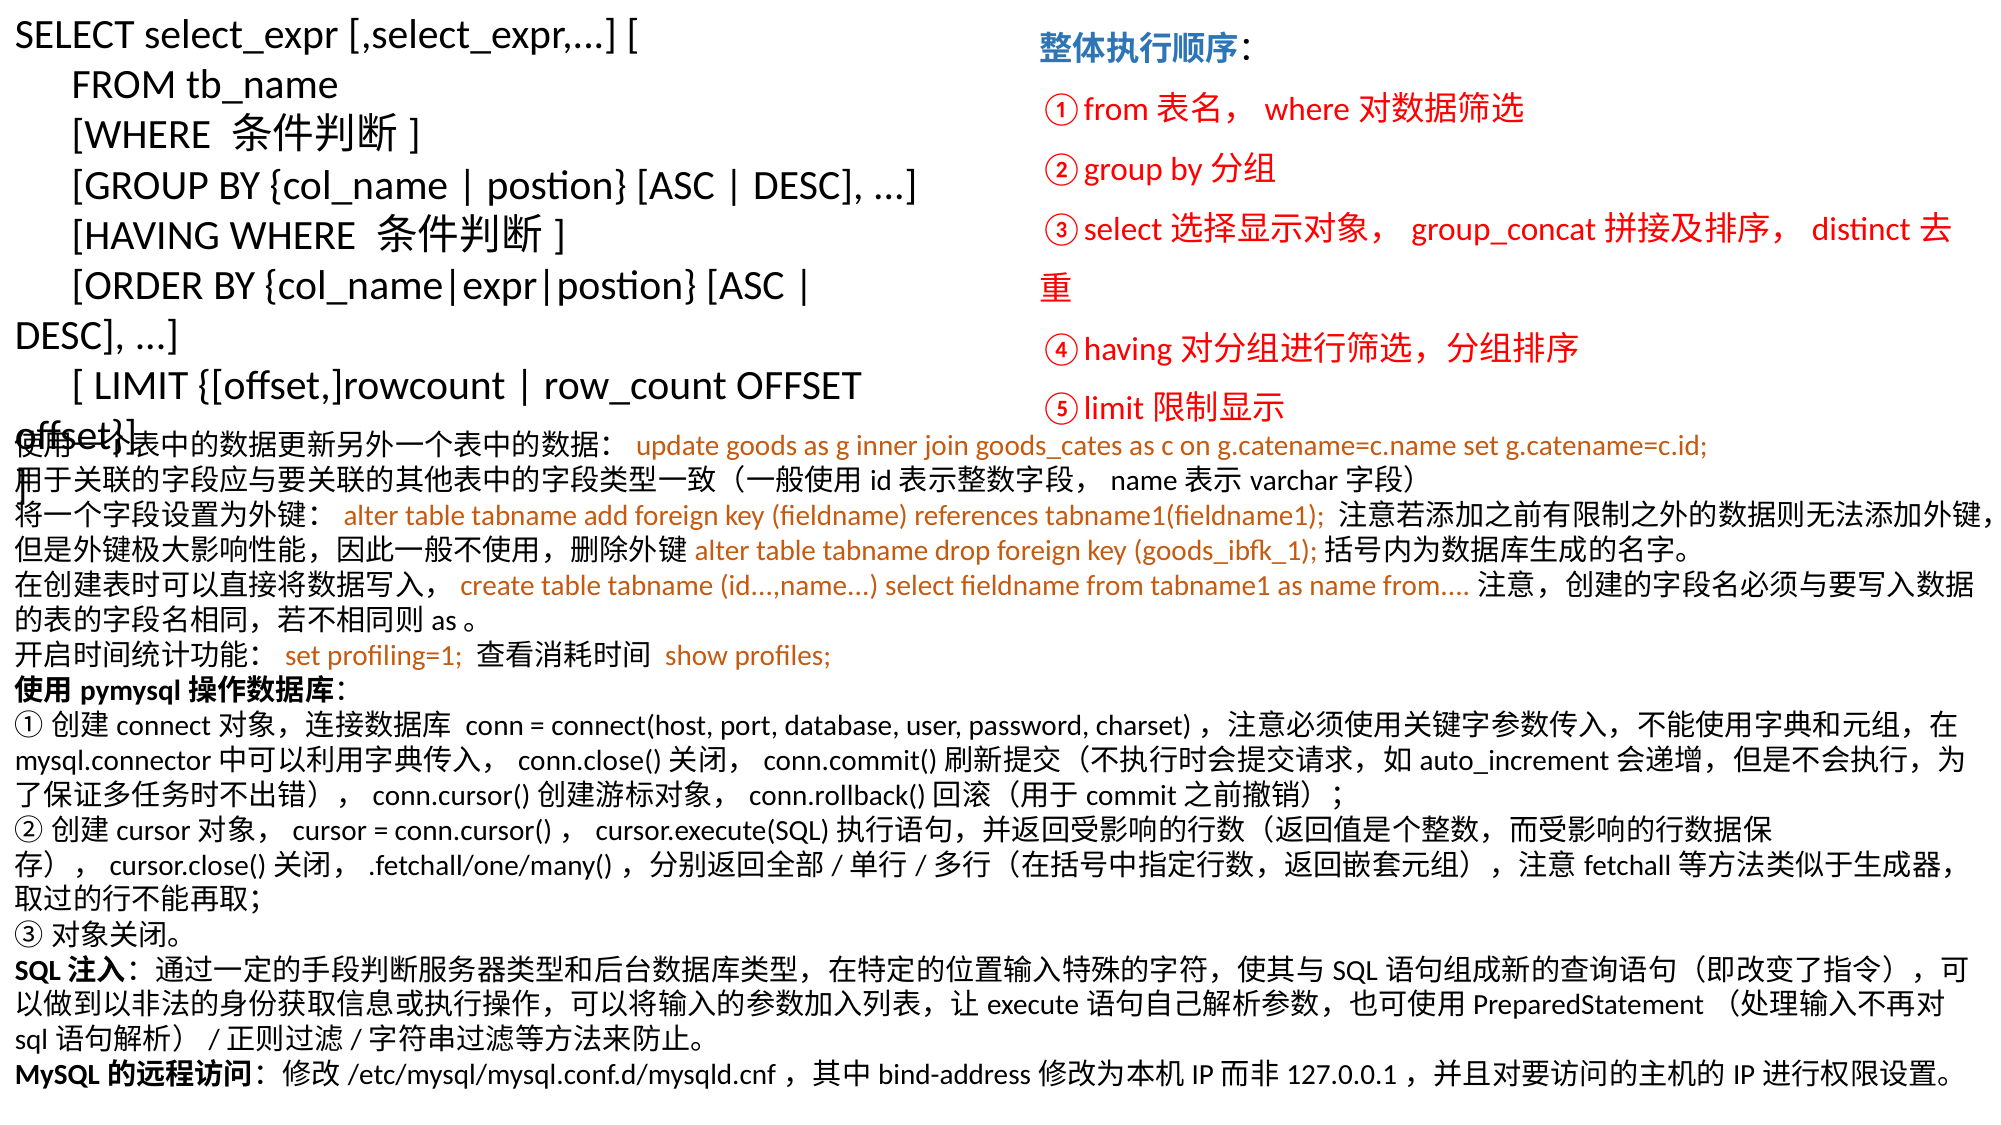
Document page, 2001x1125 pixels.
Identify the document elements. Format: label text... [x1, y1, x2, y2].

text_box 使用一个表中的数据更新另外一个表中的数据：update goods as g inner join goods_cates as c on g.catename=c.name set g.catename=c.id; 用于关联的字段应与要关联的其他表中的字段类型一致（一般使用id表示整数字段，name表示varchar字段） 将一个字段设置为外键：alter table tabname add foreign key (fieldname) references tabname1(fieldname1); 注意若添加之前有限制之外的数据则无法添加外键，但是外键极大影响性能，因此一般不使用，删除外键alter table tabname drop foreign key (goods_ibfk_1);括号内为数据库生成的名字。 在创建表时可以直接将数据写入，create table tabname (id...,name...) select fieldname from tabname1 as name from....注意，创建的字段名必须与要写入数据的表的字段名相同，若不相同则as。 开启时间统计功能：set profiling=1; 查看消耗时间 show profiles; 使用pymysql操作数据库： ①创建connect对象，连接数据库 conn = connect(host, port, database, user, password, charset)，注意必须使用关键字参数传入，不能使用字典和元组，在mysql.connector中可以利用字典传入，conn.close()关闭，conn.commit()刷新提交（不执行时会提交请求，如auto_increment会递增，但是不会执行，为了保证多任务时不出错），conn.cursor()创建游标对象，conn.rollback()回滚（用于commit之前撤销）； ②创建cursor对象，cursor = conn.cursor()，cursor.execute(SQL)执行语句，并返回受影响的行数（返回值是个整数，而受影响的行数据保存），cursor.close()关闭，.fetchall/one/many()，分别返回全部/单行/多行（在括号中指定行数，返回嵌套元组），注意fetchall等方法类似于生成器，取过的行不能再取； ③对象关闭。 SQL注入：通过一定的手段判断服务器类型和后台数据库类型，在特定的位置输入特殊的字符，使其与SQL语句组成新的查询语句（即改变了指令），可以做到以非法的身份获取信息或执行操作，可以将输入的参数加入列表，让execute语句自己解析参数，也可使用PreparedStatement（处理输入不再对sql语句解析）/正则过滤/字符串过滤等方法来防止。 MySQL的远程访问：修改/etc/mysql/mysql.conf.d/mysqld.cnf，其中bind-address修改为本机IP而非127.0.0.1，并且对要访问的主机的IP进行权限设置。 [0, 418, 2000, 1098]
text_box SELECT select_expr [,select_expr,...] [ FROM tb_name [WHERE 条件判断] [GROUP BY {col_name | postion} [ASC | DESC], ...] [HAVING WHERE 条件判断] [ORDER BY {col_name|expr|postion} [ASC | DESC], ...] [ LIMIT {[offset,]rowcount | row_count OFFSET offset}] ] [0, 0, 1000, 418]
text_box 整体执行顺序： ①from表名，where对数据筛选 ②group by分组 ③select选择显示对象，group_concat拼接及排序，distinct去重 ④having对分组进行筛选，分组排序 ⑤limit限制显示 [1024, 0, 2000, 418]
